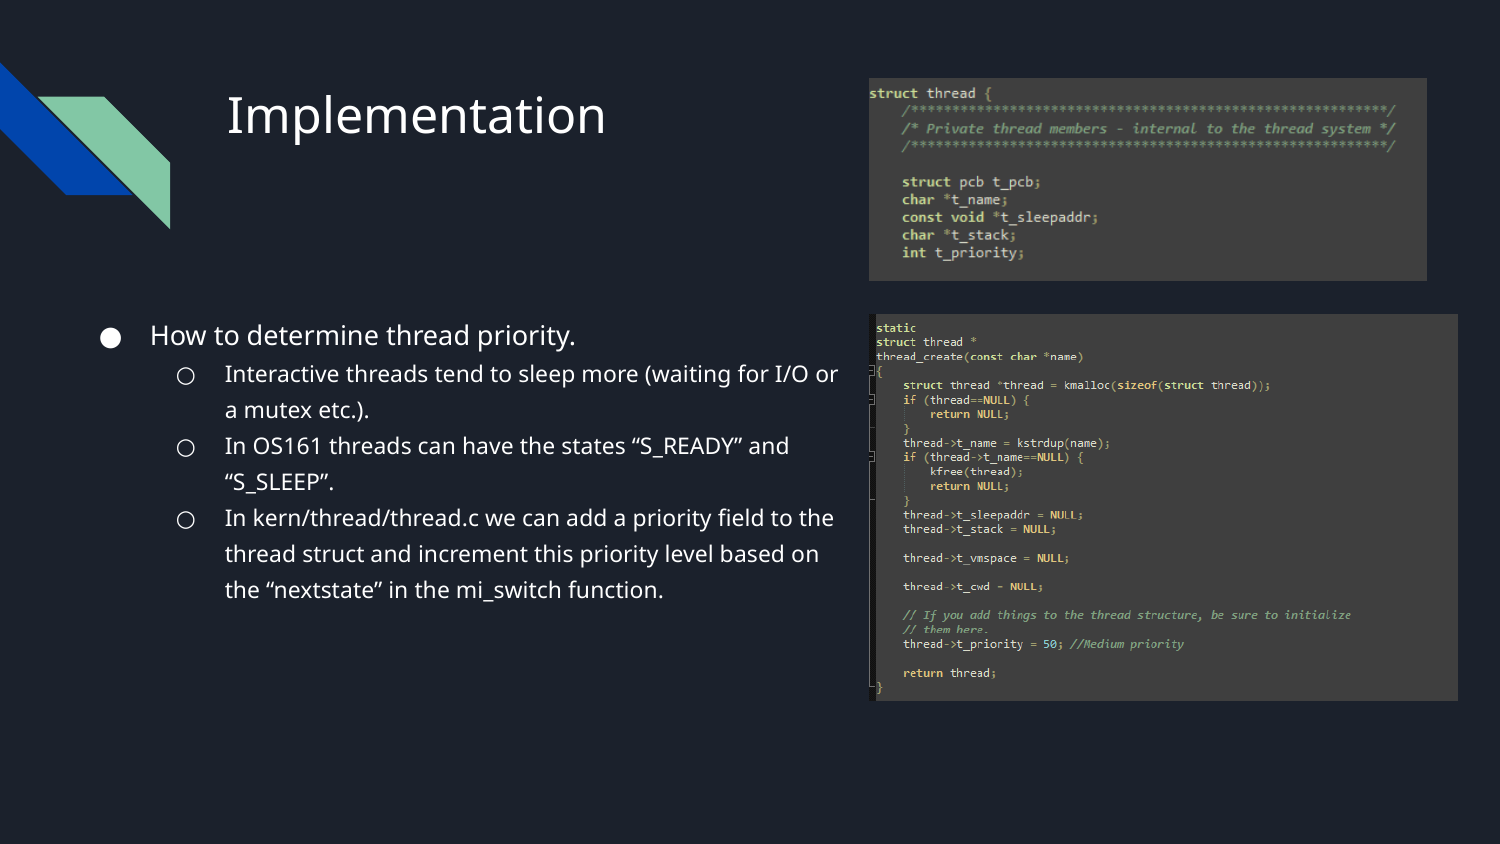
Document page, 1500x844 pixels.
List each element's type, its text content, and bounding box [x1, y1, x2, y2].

picture [869, 78, 1427, 281]
title Implementation [212, 64, 1368, 215]
list How to determine thread priority. Interactive threads tend to sleep more (waiting for I/O or a mutex etc.). In OS161 threads can have the states “S_READY” and “S_SLEEP”. In kern/thread/thread.c we can add a priority field to the thread struct and increment this priority level based on the “nextstate” in the mi_switch function. [59, 296, 870, 775]
picture [869, 314, 1459, 701]
